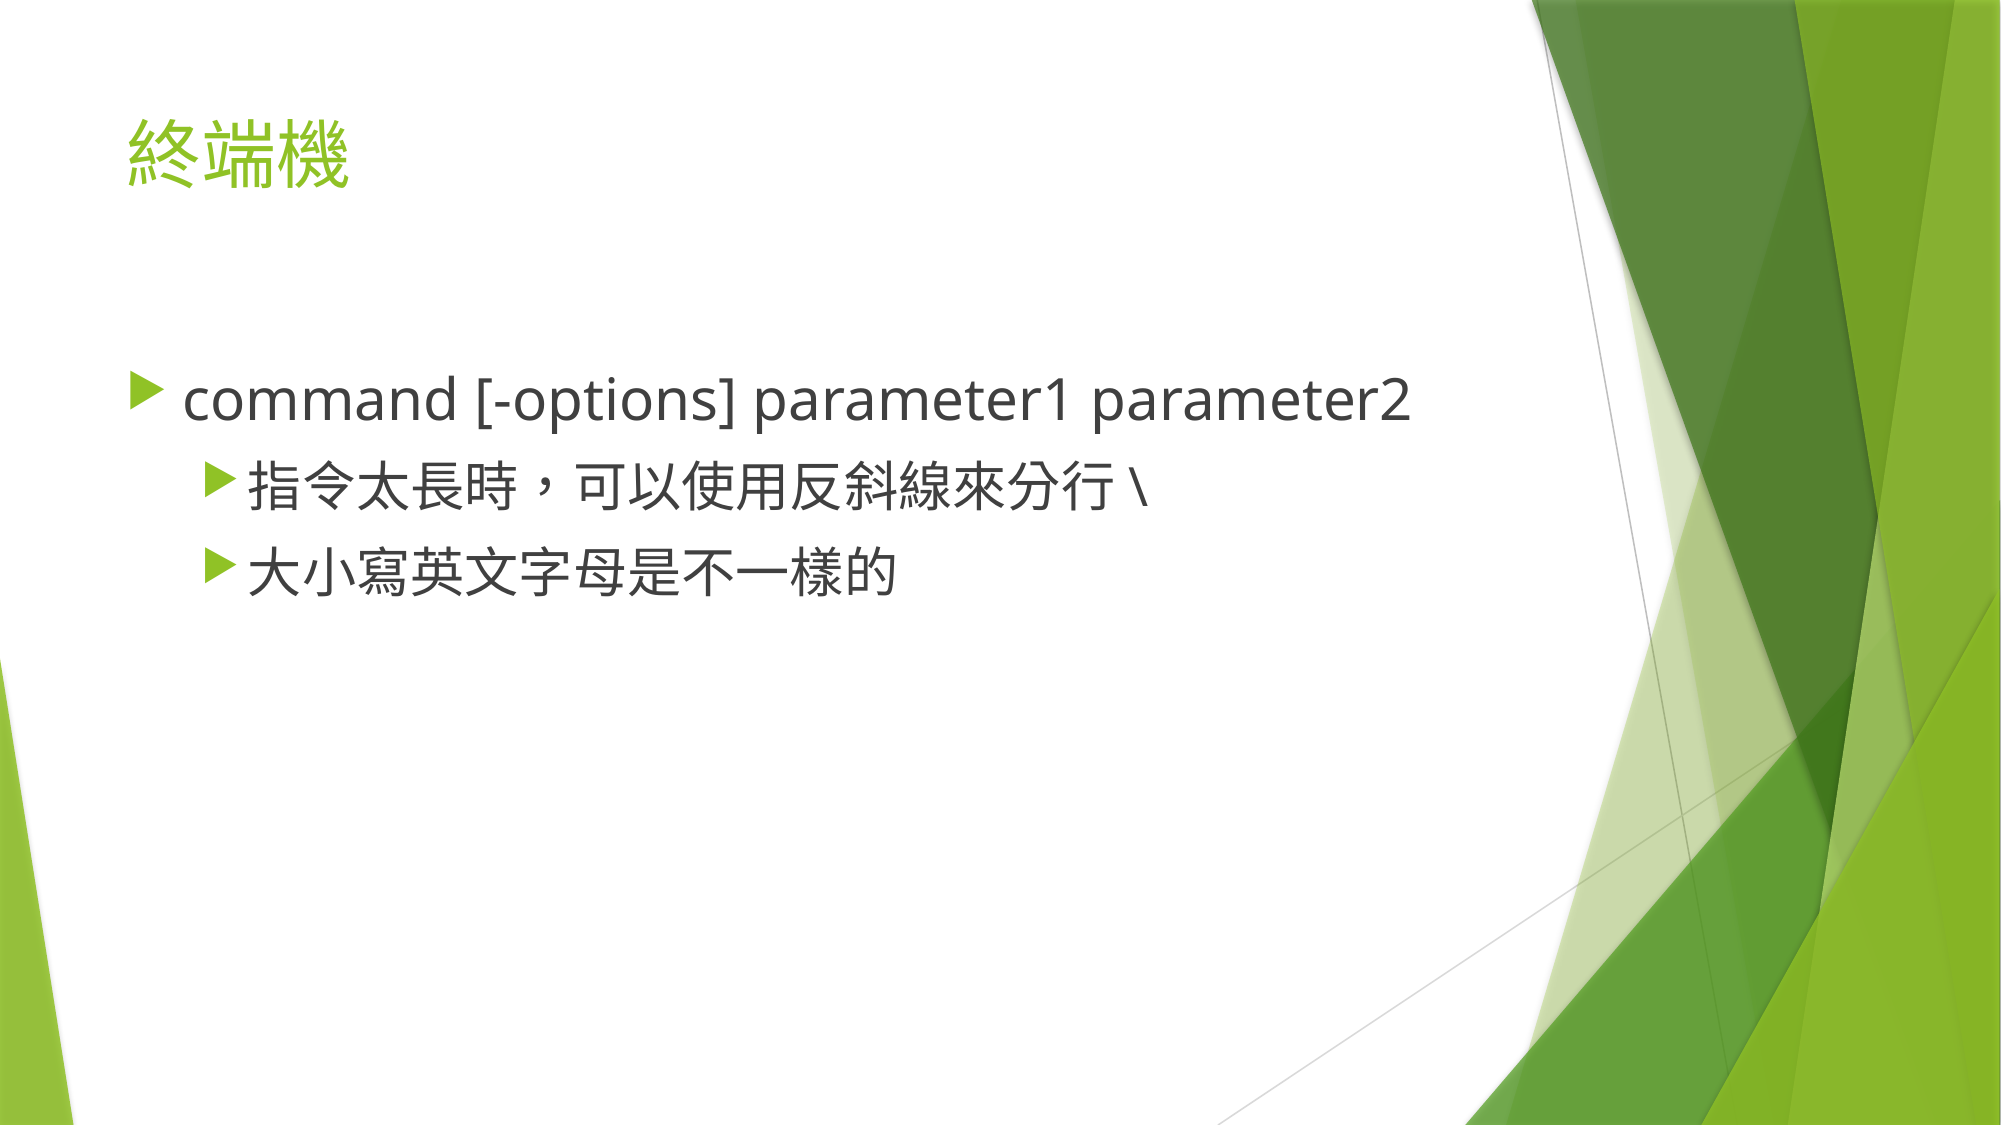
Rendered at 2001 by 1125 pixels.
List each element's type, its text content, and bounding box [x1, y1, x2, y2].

title 終端機 [111, 99, 1522, 317]
list command [-options] parameter1 parameter2 指令太長時，可以使用反斜線來分行\ 大小寫英文字母是不一樣的 [111, 354, 1522, 992]
